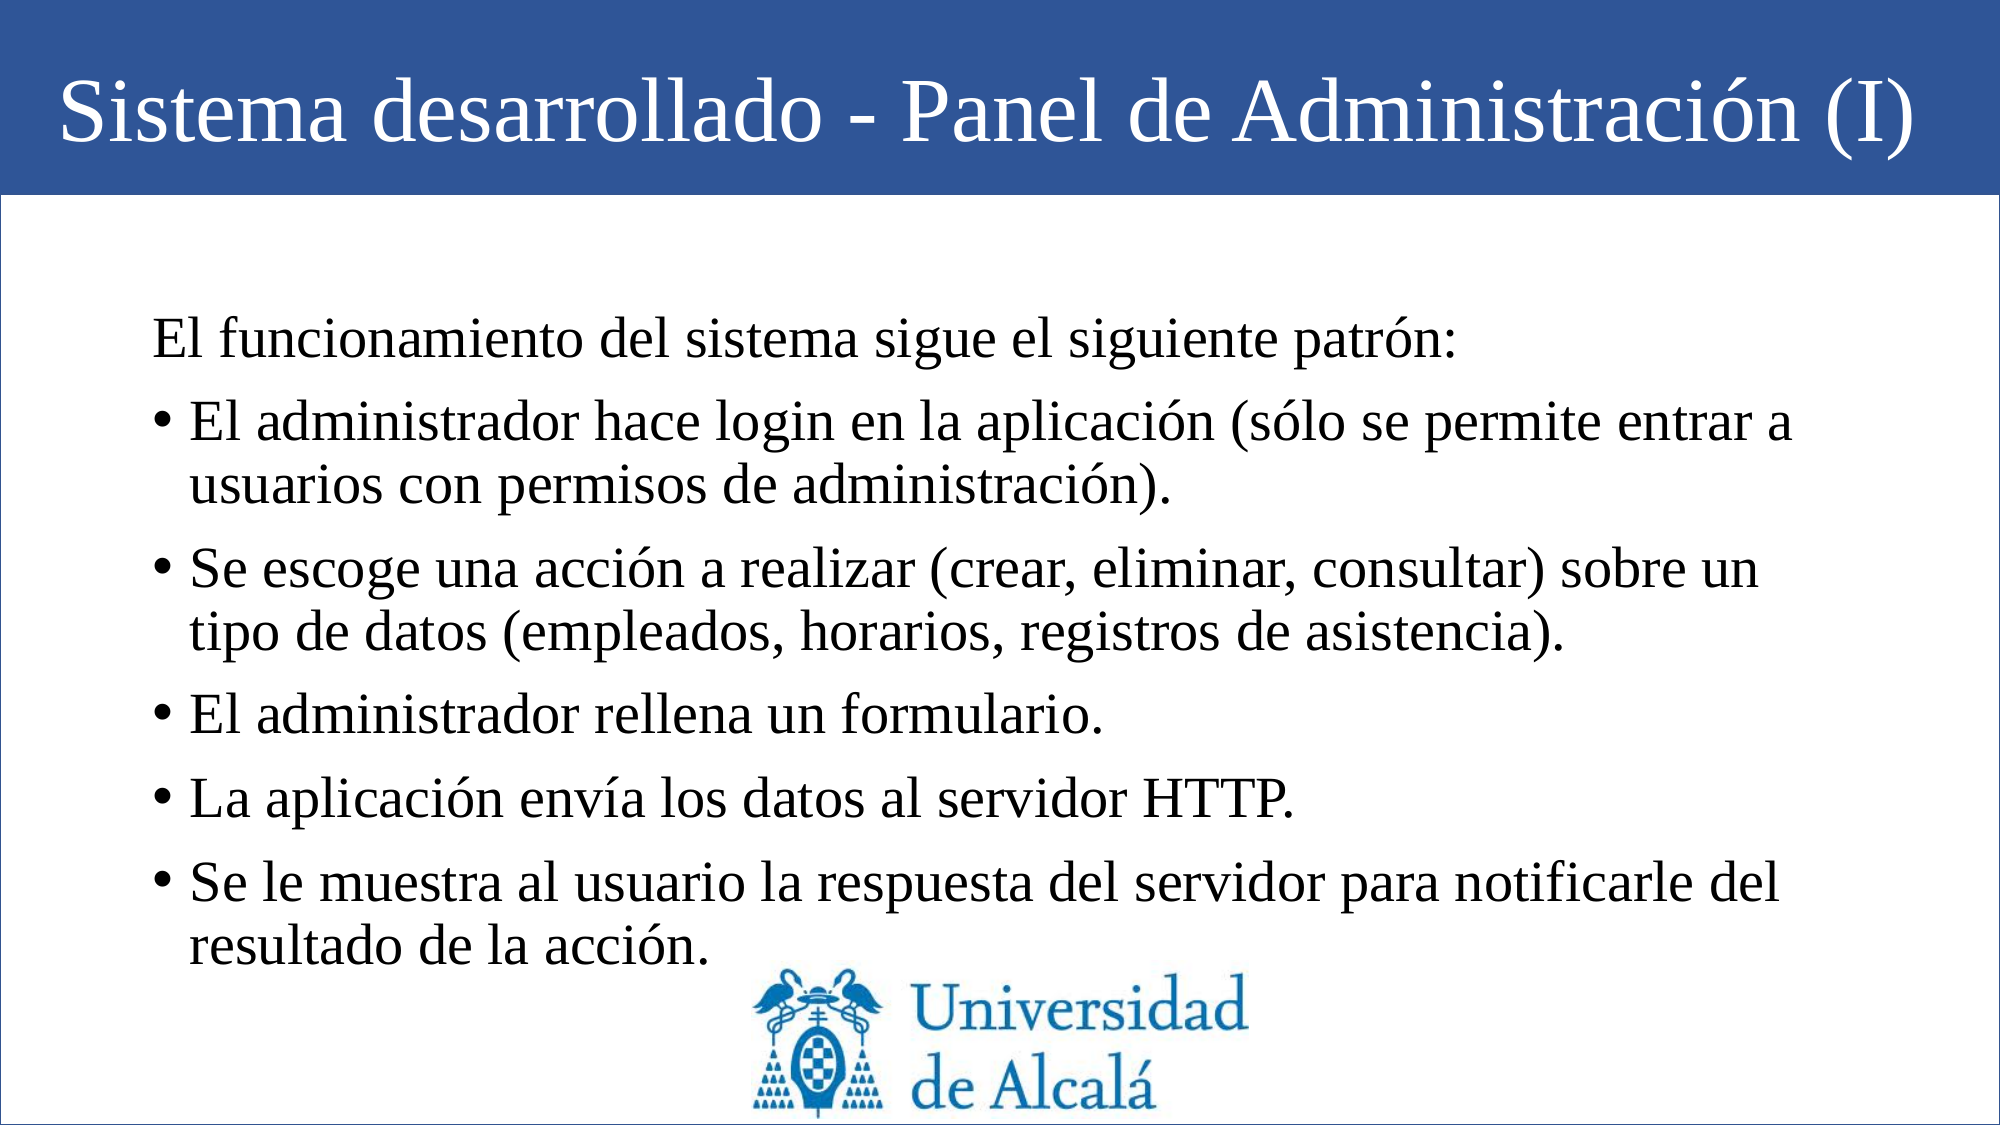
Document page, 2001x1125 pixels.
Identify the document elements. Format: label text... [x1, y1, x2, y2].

title Sistema desarrollado - Panel de Administración (I) [42, 29, 1960, 195]
picture [751, 960, 1249, 1119]
text_box [0, 193, 2000, 1125]
list El funcionamiento del sistema sigue el siguiente patrón: El administrador hace login en la aplicación (sólo se permite entrar a usuarios con permisos de administración). Se escoge una acción a realizar (crear, eliminar, consultar) sobre un tipo de datos (empleados, horarios, registros de asistencia). El administrador rellena un formulario. La aplicación envía los datos al servidor HTTP. Se le muestra al usuario la respuesta del servidor para notificarle del resultado de la acción. [137, 299, 1863, 1014]
